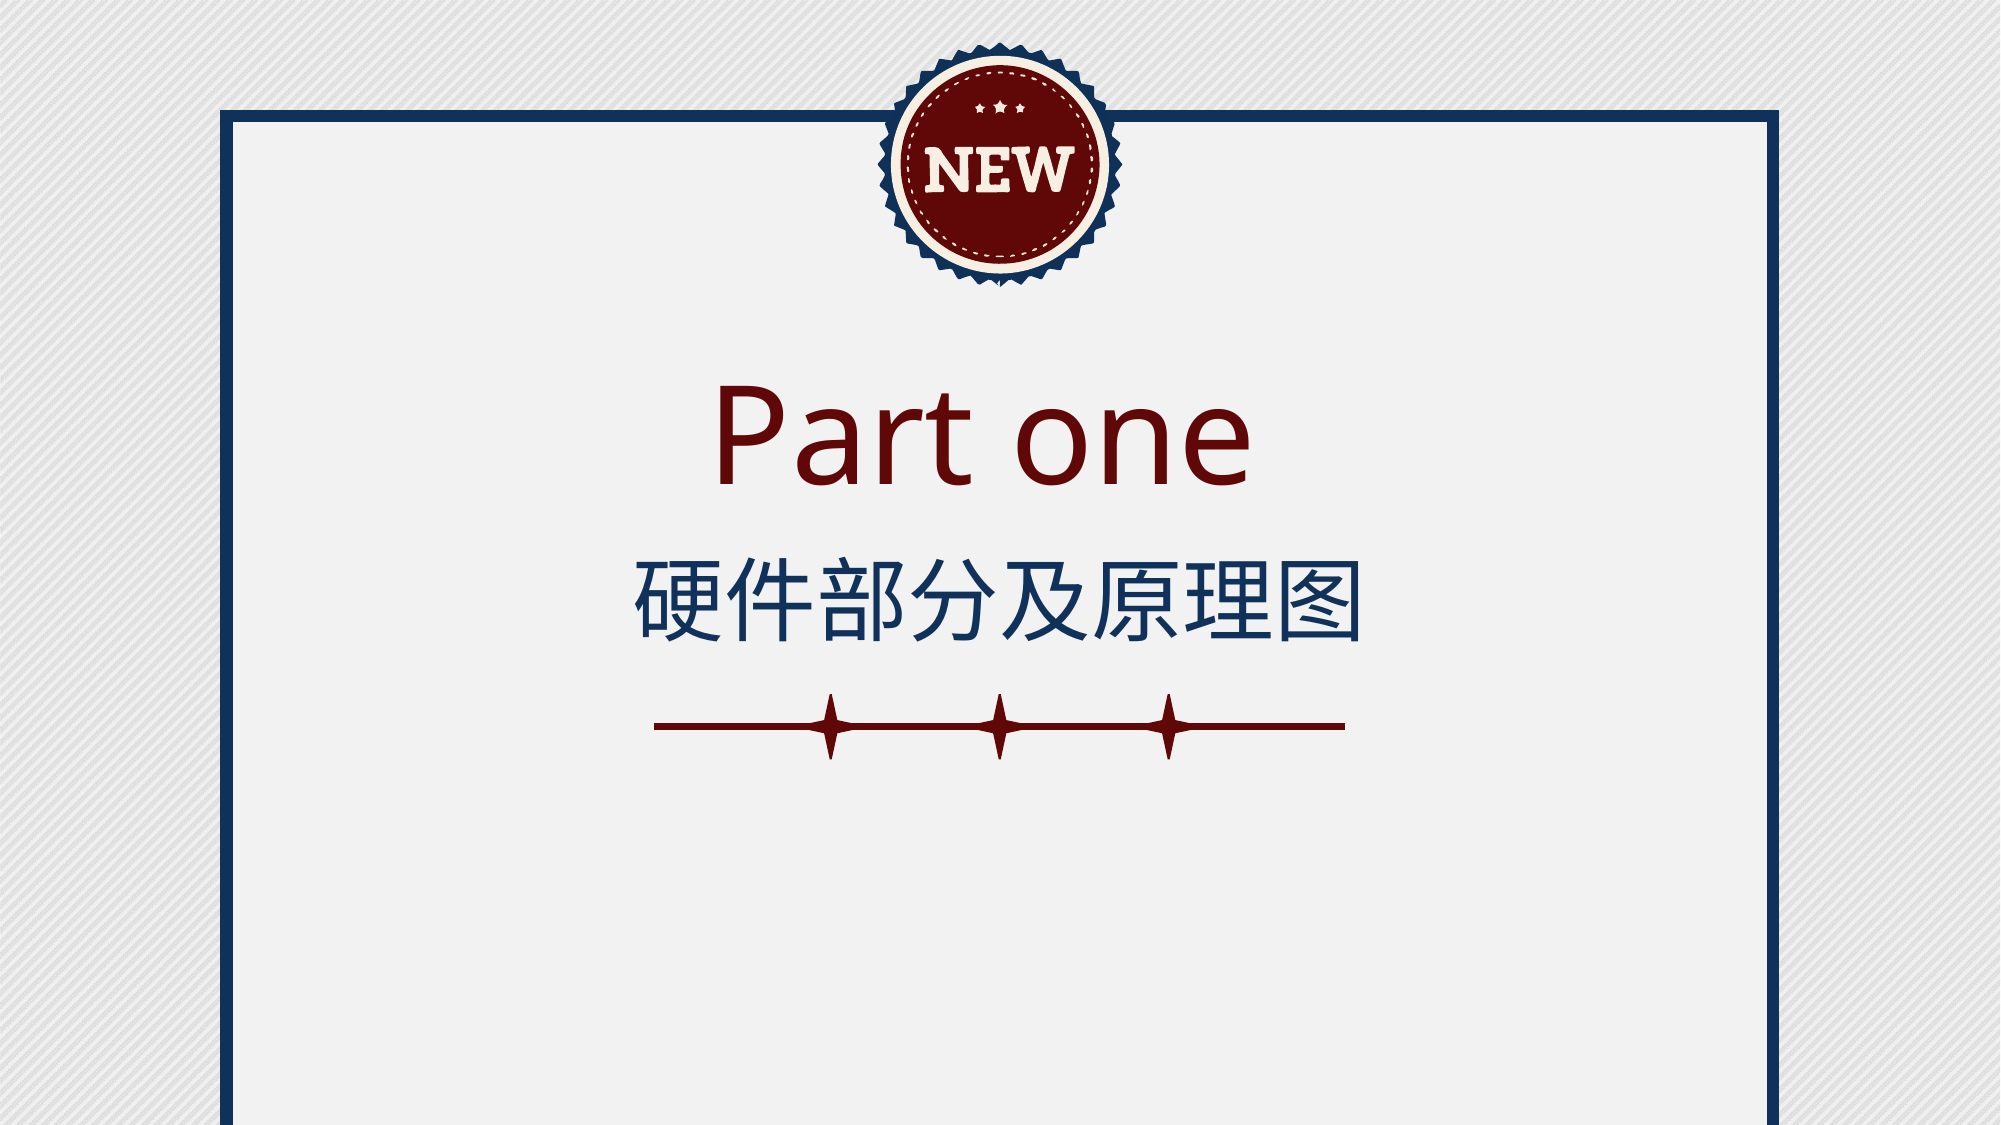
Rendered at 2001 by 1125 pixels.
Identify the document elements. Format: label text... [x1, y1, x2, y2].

picture [0, 0, 2001, 1125]
text_box [226, 115, 1774, 1125]
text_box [877, 42, 1123, 288]
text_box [654, 694, 1346, 760]
text_box Part one [547, 339, 1453, 520]
text_box 硬件部分及原理图 [473, 535, 1526, 661]
